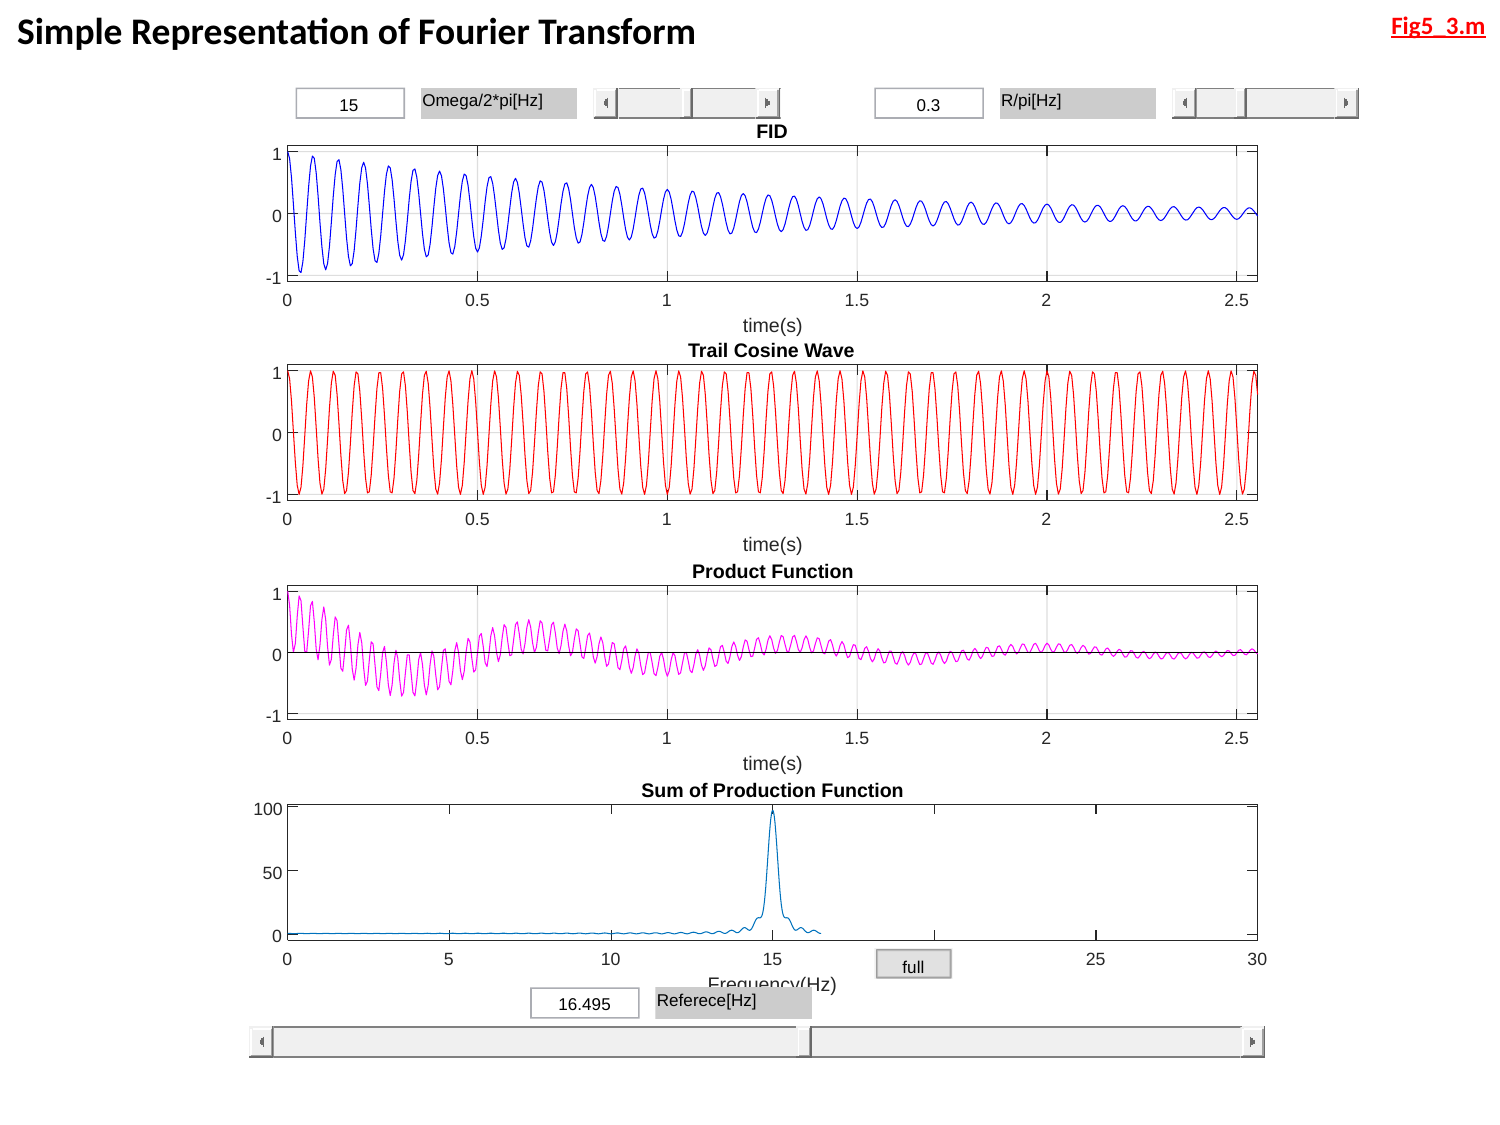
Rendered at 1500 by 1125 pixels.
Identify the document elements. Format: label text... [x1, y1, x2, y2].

text_box Fig5_3.m [1376, 2, 1500, 48]
text_box Simple Representation of Fourier Transform [2, 0, 712, 60]
picture [124, 62, 1376, 1063]
